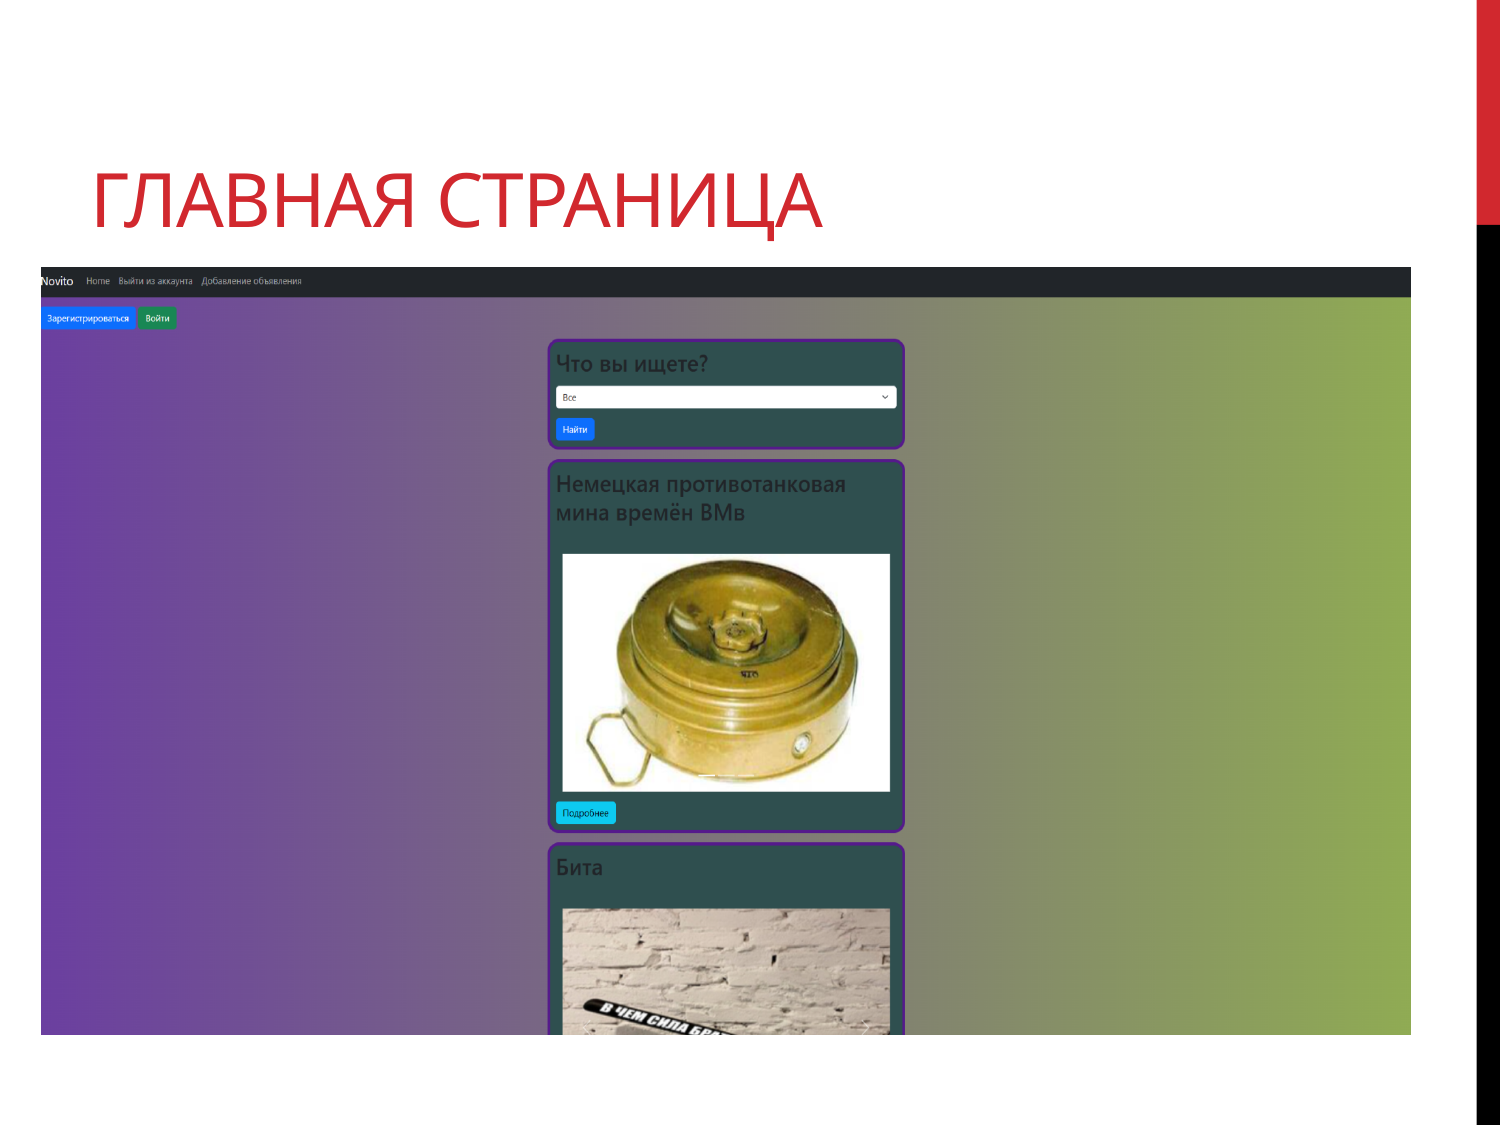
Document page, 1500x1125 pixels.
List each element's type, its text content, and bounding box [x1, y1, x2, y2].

picture [40, 266, 1411, 1036]
title Главная страница [75, 25, 1025, 250]
